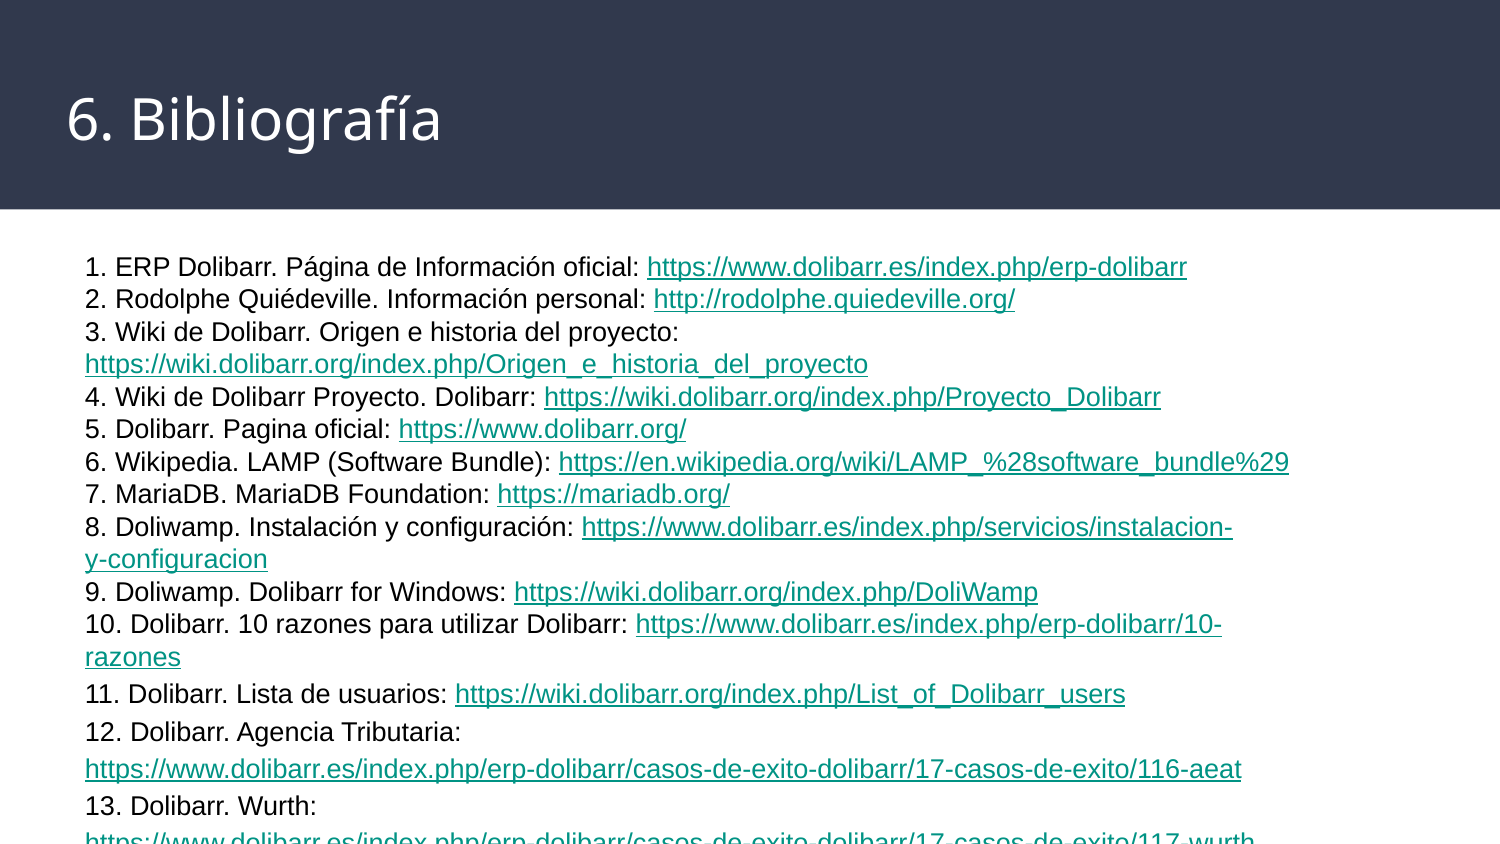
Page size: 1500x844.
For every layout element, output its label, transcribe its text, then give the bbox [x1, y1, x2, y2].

text_box 1. ERP Dolibarr. Página de Información oficial: https://www.dolibarr.es/index.php/erp-dolibarr 2. Rodolphe Quiédeville. Información personal: http://rodolphe.quiedeville.org/ 3. Wiki de Dolibarr. Origen e historia del proyecto: https://wiki.dolibarr.org/index.php/Origen_e_historia_del_proyecto 4. Wiki de Dolibarr Proyecto. Dolibarr: https://wiki.dolibarr.org/index.php/Proyecto_Dolibarr 5. Dolibarr. Pagina oficial: https://www.dolibarr.org/ 6. Wikipedia. LAMP (Software Bundle): https://en.wikipedia.org/wiki/LAMP_%28software_bundle%29 7. MariaDB. MariaDB Foundation: https://mariadb.org/ 8. Doliwamp. Instalación y configuración: https://www.dolibarr.es/index.php/servicios/instalacion- y-configuracion 9. Doliwamp. Dolibarr for Windows: https://wiki.dolibarr.org/index.php/DoliWamp 10. Dolibarr. 10 razones para utilizar Dolibarr: https://www.dolibarr.es/index.php/erp-dolibarr/10- razones 11. Dolibarr. Lista de usuarios: https://wiki.dolibarr.org/index.php/List_of_Dolibarr_users 12. Dolibarr. Agencia Tributaria: https://www.dolibarr.es/index.php/erp-dolibarr/casos-de-exito-dolibarr/17-casos-de-exito/116-aeat 13. Dolibarr. Wurth: https://www.dolibarr.es/index.php/erp-dolibarr/casos-de-exito-dolibarr/17-casos-de-exito/117-wurth [70, 234, 1421, 403]
title 6. Bibliografía [51, 66, 1449, 170]
